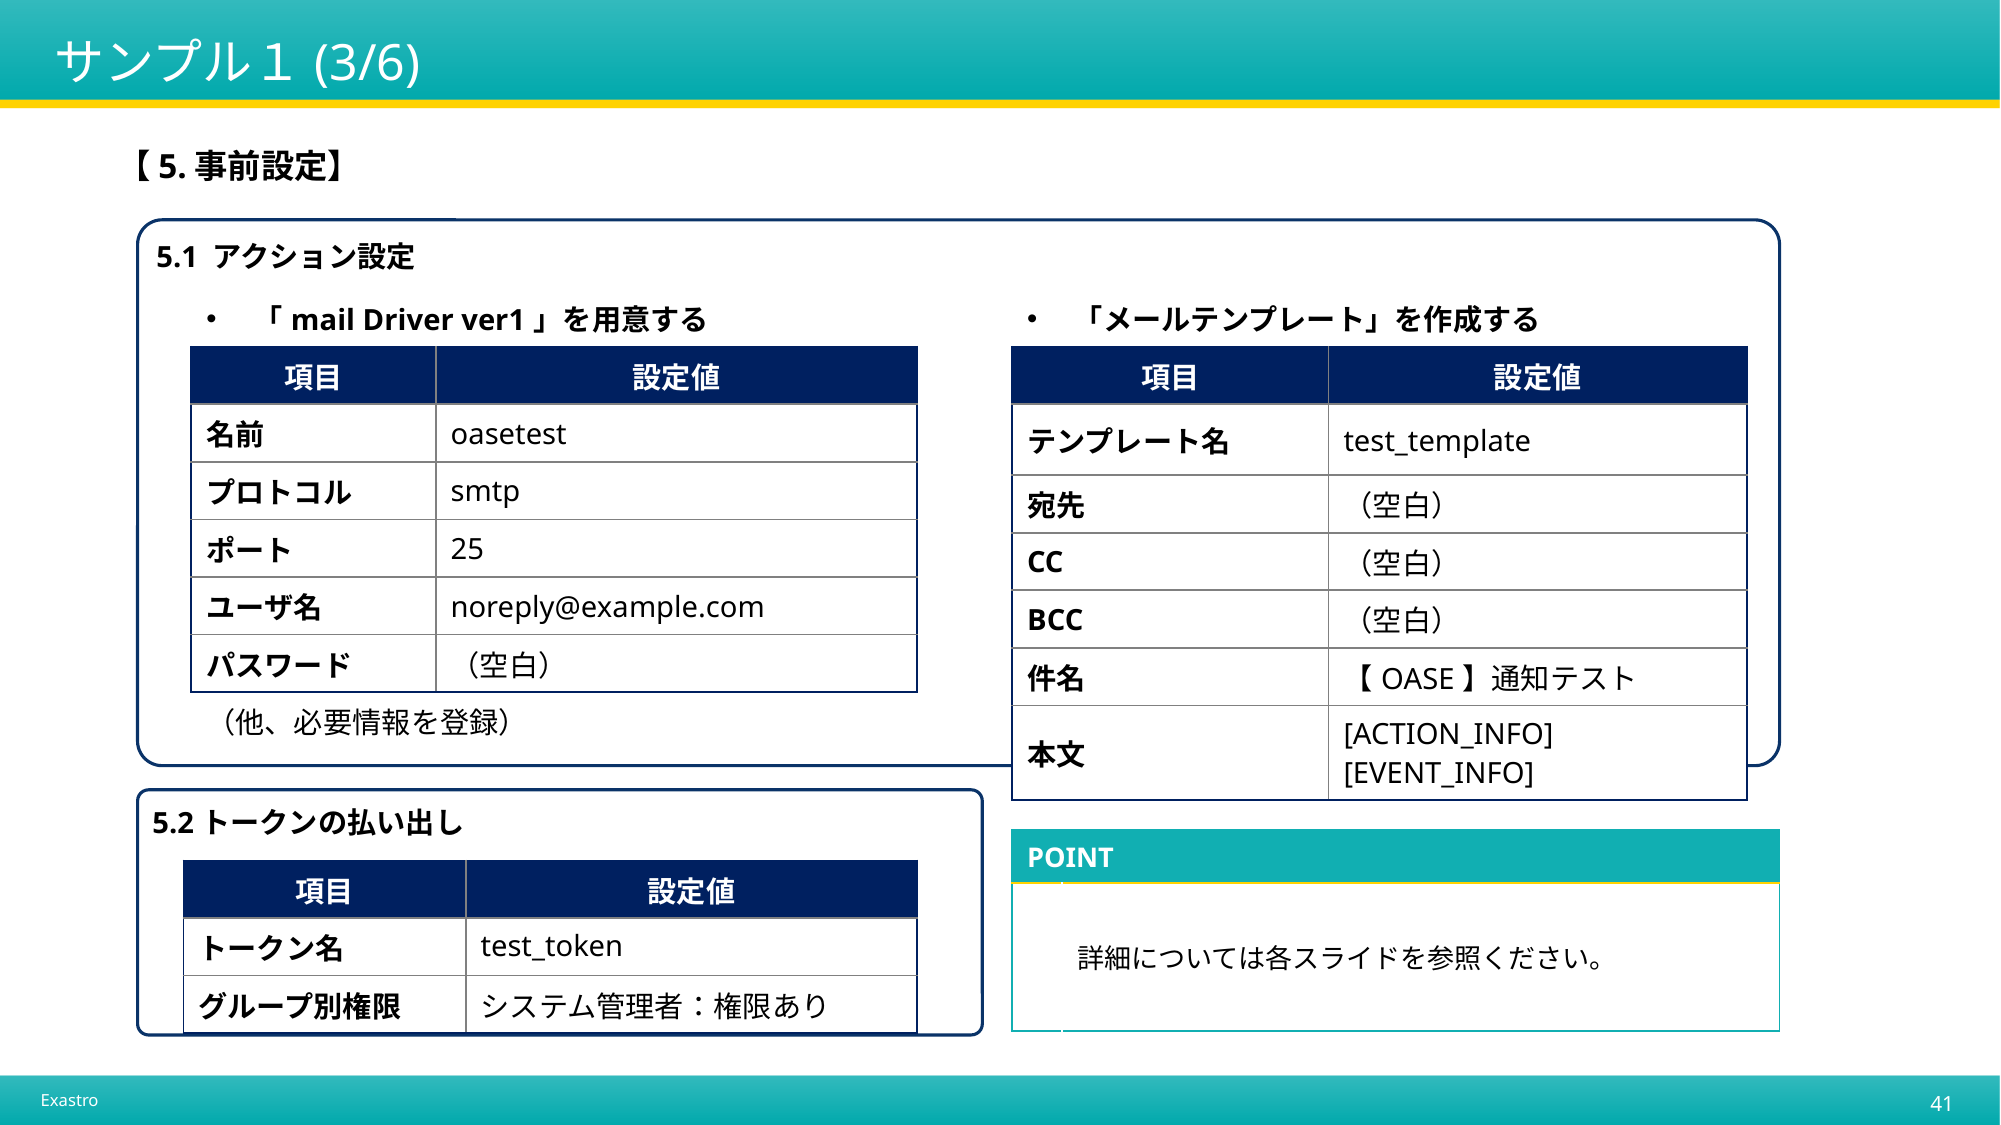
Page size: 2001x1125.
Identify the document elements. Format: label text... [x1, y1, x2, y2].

table_cell 名前 [192, 405, 435, 461]
table_header 設定値 [467, 861, 916, 917]
table_cell 項目 [1013, 348, 1328, 403]
table_header 項目 [184, 861, 465, 917]
table_cell （空白） [1329, 591, 1746, 647]
title サンプル１(3/6) [39, 18, 1961, 96]
text_box 5.2トークンの払い出し [137, 789, 983, 1036]
table_header 「メールテンプレート」を作成する [1012, 289, 1747, 346]
table_cell 設定値 [437, 348, 916, 403]
table_cell 25 [437, 520, 916, 576]
table_cell CC [1013, 534, 1328, 589]
table_header POINT [1013, 831, 1779, 882]
table_cell 項目 [192, 348, 435, 403]
table_cell パスワード [192, 635, 435, 691]
table_cell BCC [1013, 591, 1328, 647]
table_cell トークン名 [184, 919, 465, 975]
table_cell test_token [467, 919, 916, 975]
table_cell test_template [1329, 405, 1746, 474]
text_box 5.1 アクション設定 [137, 219, 1780, 766]
table_cell ユーザ名 [192, 578, 435, 634]
table_cell システム管理者：権限あり [467, 976, 916, 1032]
table_cell （他、必要情報を登録） [191, 693, 917, 750]
table_cell 件名 [1013, 649, 1328, 705]
table_cell テンプレート名 [1013, 405, 1328, 474]
table_cell 設定値 [1329, 348, 1746, 403]
table_cell 本文 [1013, 706, 1328, 799]
table_cell 詳細については各スライドを参照ください。 [1063, 884, 1779, 1030]
table_cell [1013, 884, 1061, 1030]
list 【5.事前設定】 [39, 137, 1886, 1059]
table_header 「mail Driver ver1」を用意する [191, 289, 917, 346]
table_cell （空白） [1329, 476, 1746, 532]
table_cell グループ別権限 [184, 976, 465, 1032]
table_cell ポート [192, 520, 435, 576]
table_cell oasetest [437, 405, 916, 461]
table_cell 【OASE】通知テスト [1329, 649, 1746, 705]
table_cell smtp [437, 463, 916, 519]
picture [0, 0, 2000, 1125]
table_cell 宛先 [1013, 476, 1328, 532]
table_cell noreply@example.com [437, 578, 916, 634]
table_cell （空白） [437, 635, 916, 691]
table_cell プロトコル [192, 463, 435, 519]
table_cell [ACTION_INFO] [EVENT_INFO] [1329, 706, 1746, 799]
table_cell （空白） [1329, 534, 1746, 589]
